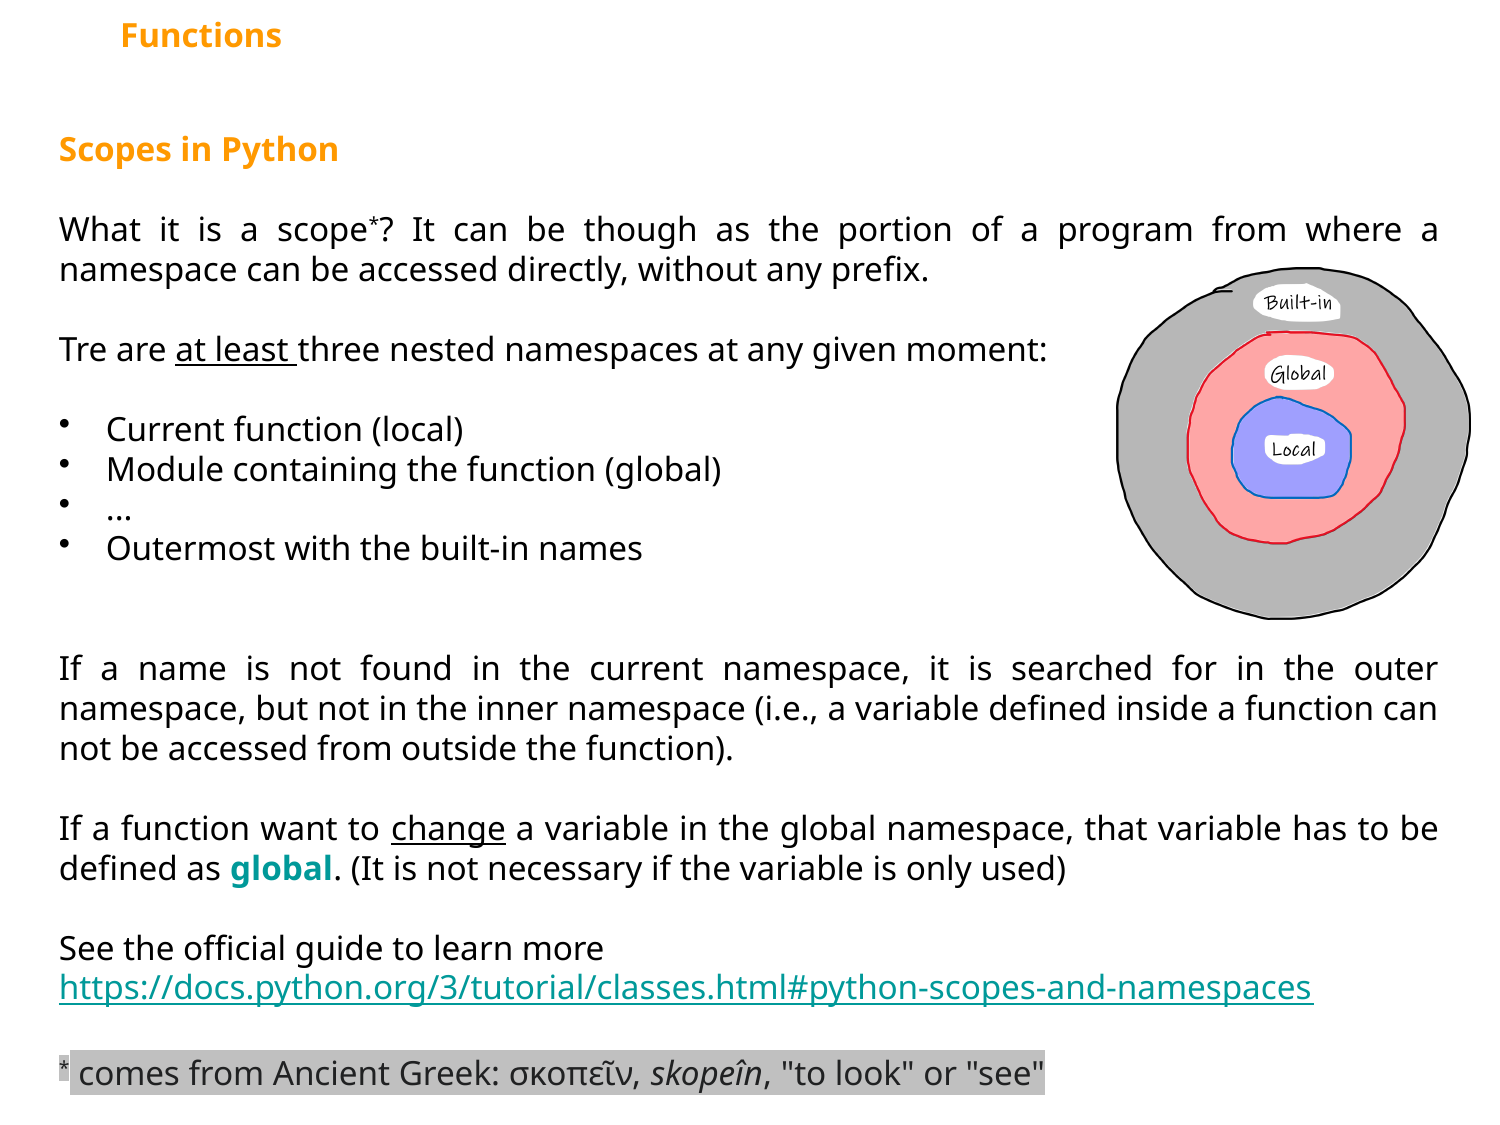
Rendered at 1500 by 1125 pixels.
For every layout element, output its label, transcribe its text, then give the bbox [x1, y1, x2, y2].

text_box Scopes in Python What it is a scope*? It can be though as the portion of a program from where a namespace can be accessed directly, without any prefix. Tre are at least three nested namespaces at any given moment: Current function (local) Module containing the function (global) ... Outermost with the built-in names If a name is not found in the current namespace, it is searched for in the outer namespace, but not in the inner namespace (i.e., a variable defined inside a function can not be accessed from outside the function). If a function want to change a variable in the global namespace, that variable has to be defined as global. (It is not necessary if the variable is only used) See the official guide to learn more https://docs.python.org/3/tutorial/classes.html#python-scopes-and-namespaces * comes from Ancient Greek: σκοπεῖν, skopeîn, "to look" or "see" [0, 113, 1500, 1125]
picture [1115, 266, 1471, 620]
text_box Functions [1, 0, 298, 70]
